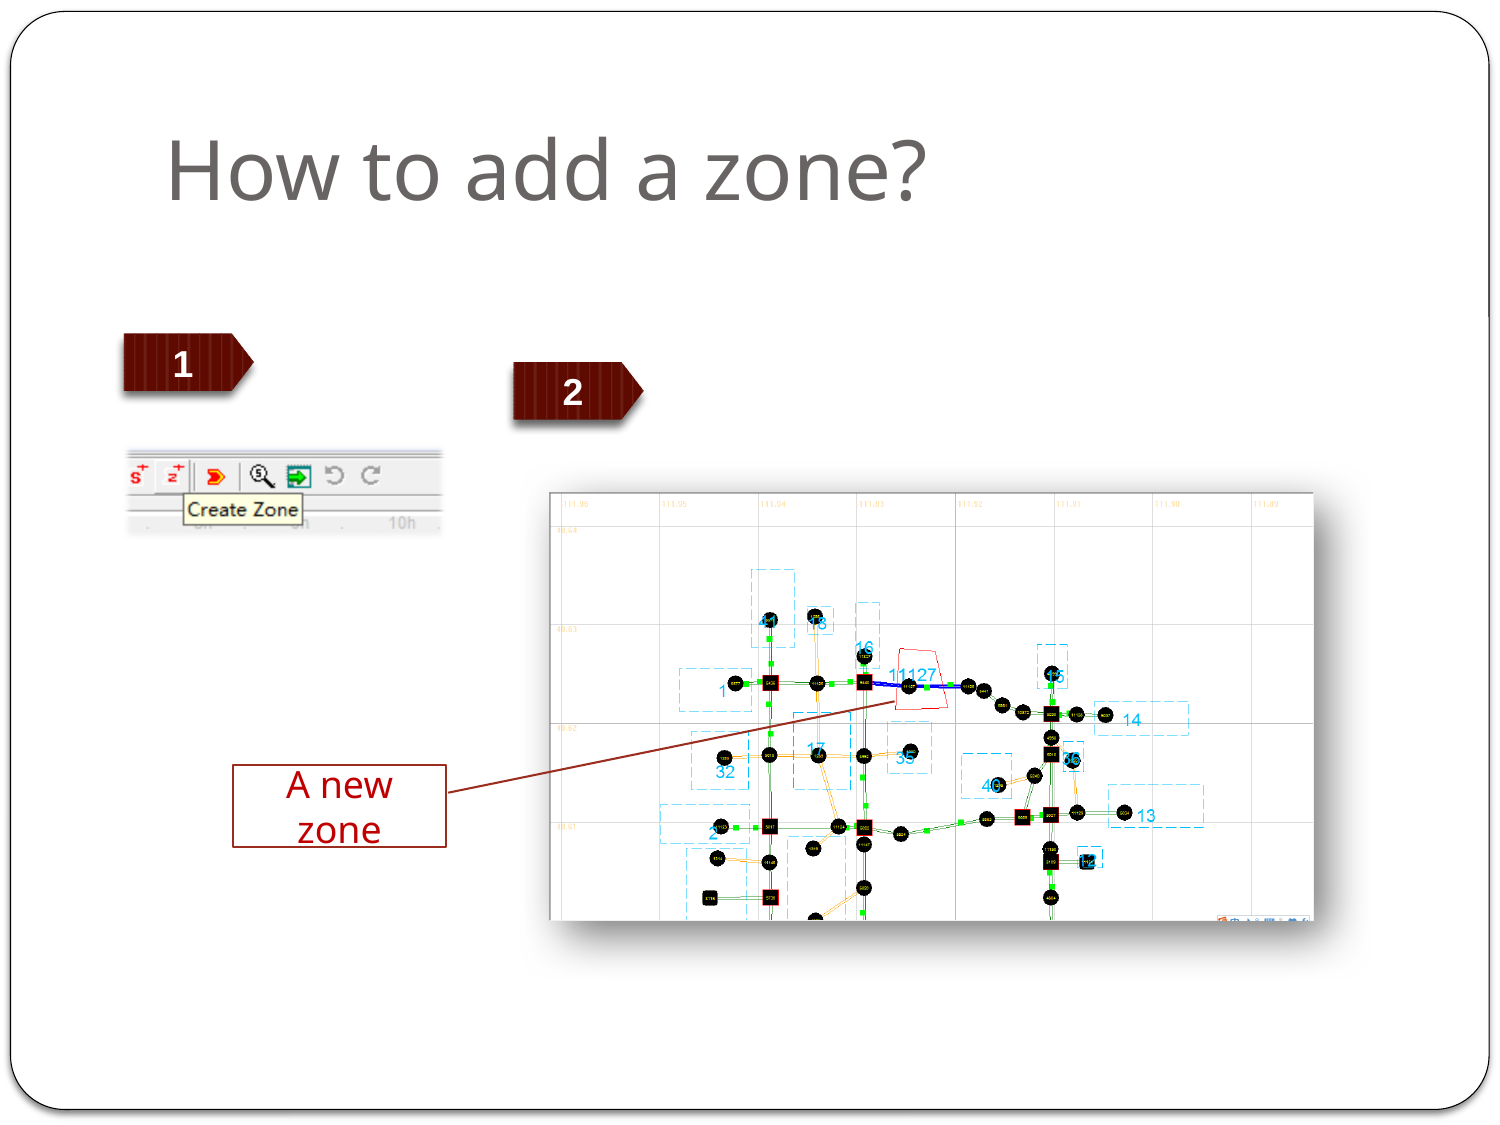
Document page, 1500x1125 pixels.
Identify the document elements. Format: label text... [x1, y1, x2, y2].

text_box 2 [513, 362, 644, 420]
text_box A new zone [232, 764, 543, 848]
title How to add a zone? [150, 45, 1425, 233]
picture [123, 444, 446, 540]
text_box 1 [123, 333, 254, 391]
picture [548, 492, 1314, 921]
